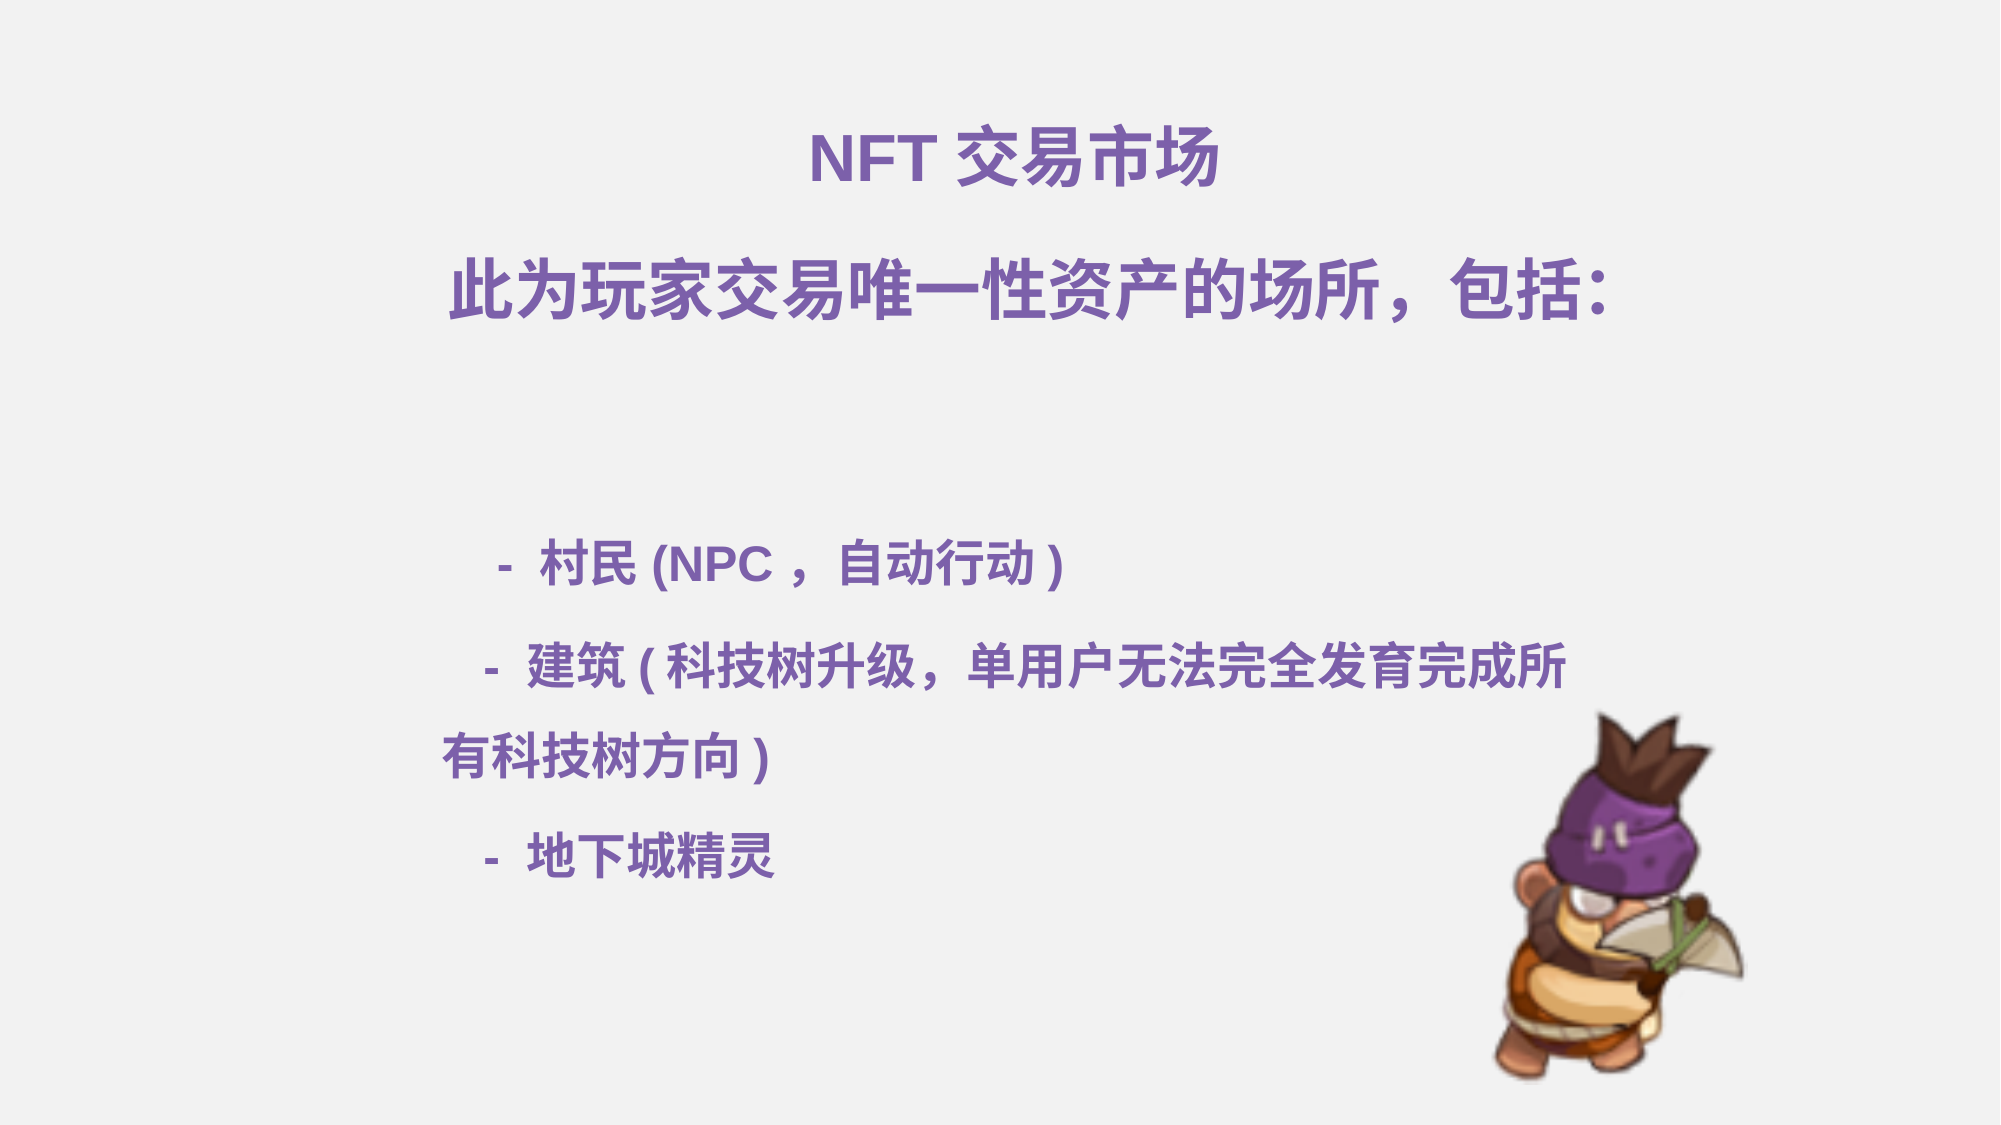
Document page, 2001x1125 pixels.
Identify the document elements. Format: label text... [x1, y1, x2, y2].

picture [1475, 702, 1749, 1085]
text_box NFT交易市场 此为玩家交易唯一性资产的场所，包括： - 村民(NPC，自动行动) - 建筑(科技树升级，单用户无法完全发育完成所有科技树方向) - 地下城精灵 [441, 75, 1589, 885]
